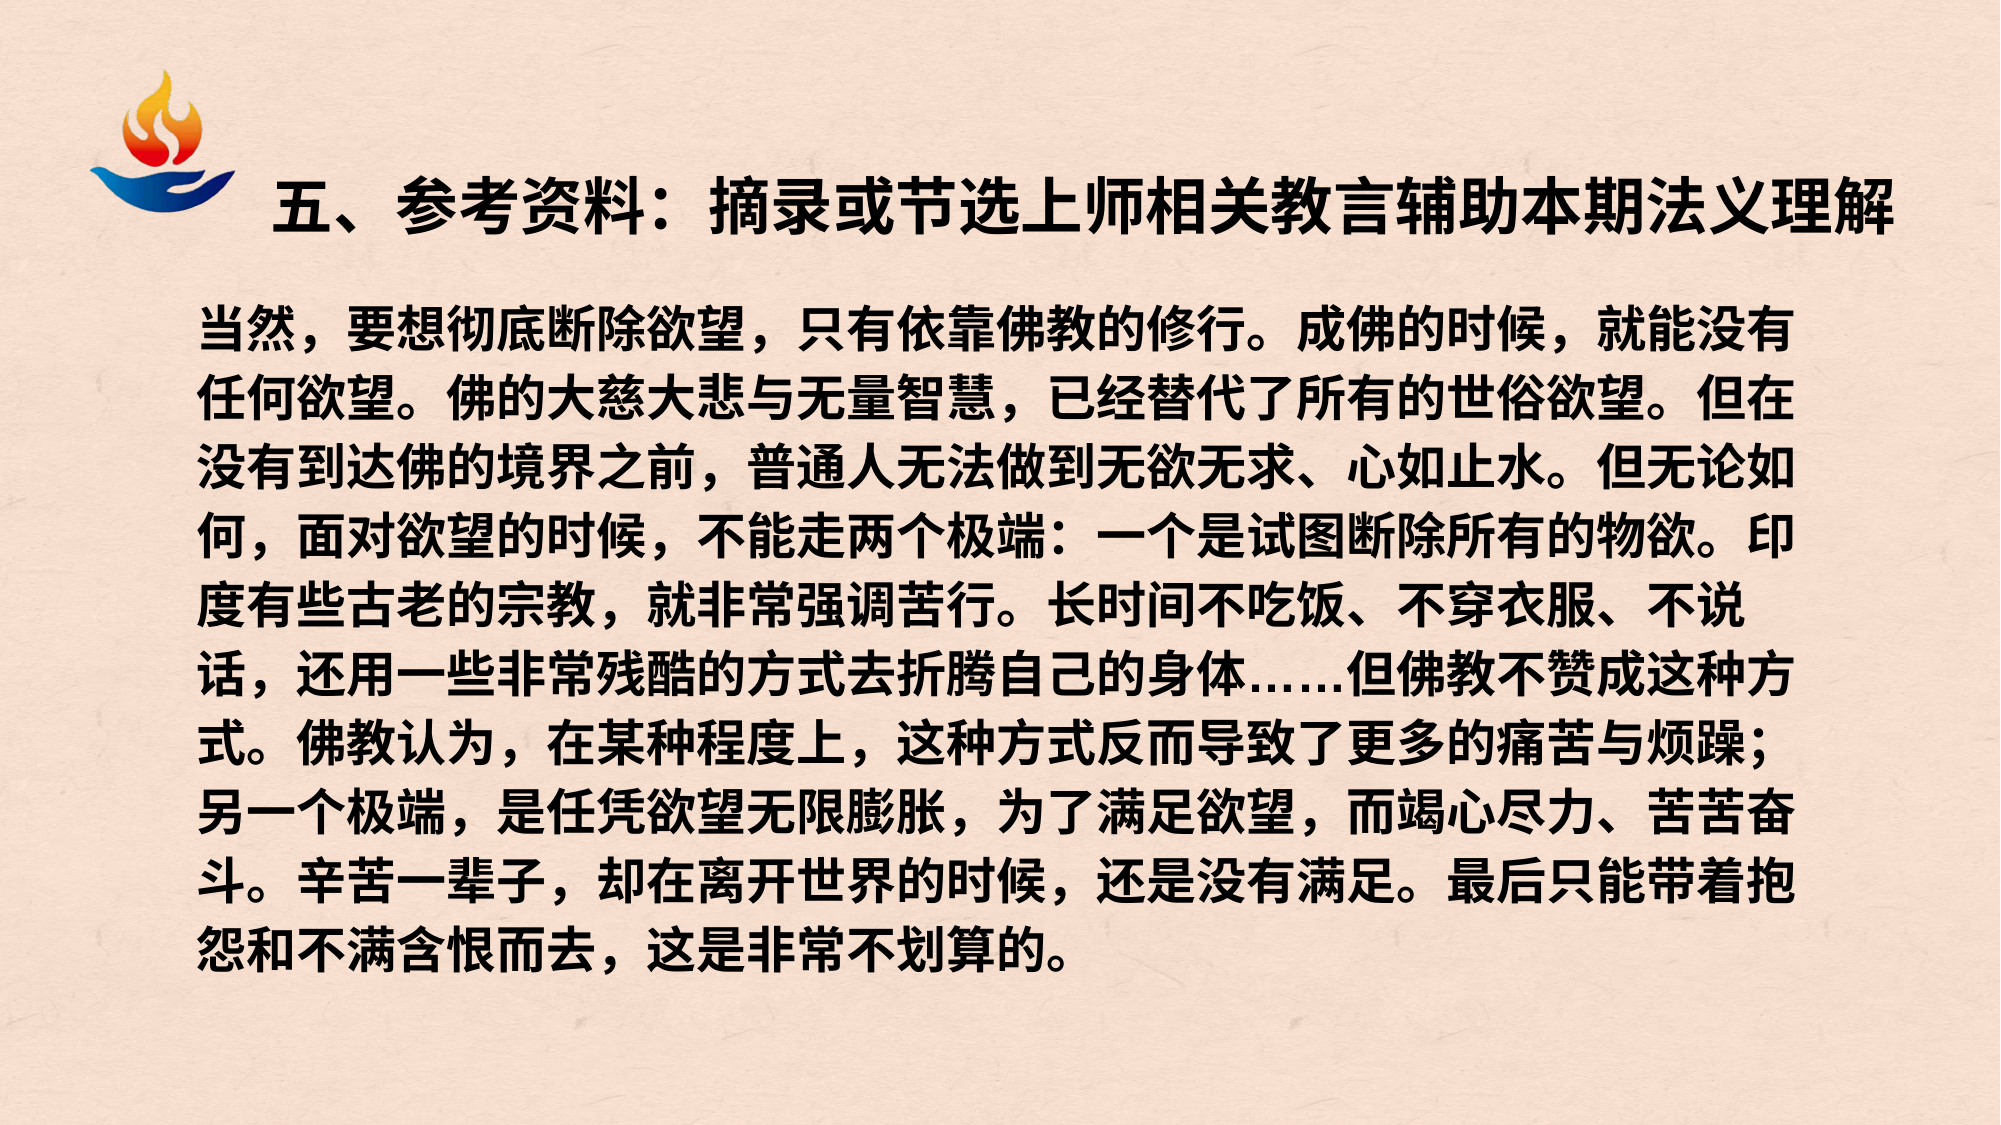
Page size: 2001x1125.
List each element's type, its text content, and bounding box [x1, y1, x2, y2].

picture [0, 0, 2001, 1125]
text_box 当然，要想彻底断除欲望，只有依靠佛教的修行。成佛的时候，就能没有任何欲望。佛的大慈大悲与无量智慧，已经替代了所有的世俗欲望。但在没有到达佛的境界之前，普通人无法做到无欲无求、心如止水。但无论如何，面对欲望的时候，不能走两个极端：一个是试图断除所有的物欲。印度有些古老的宗教，就非常强调苦行。长时间不吃饭、不穿衣服、不说话，还用一些非常残酷的方式去折腾自己的身体……但佛教不赞成这种方式。佛教认为，在某种程度上，这种方式反而导致了更多的痛苦与烦躁；另一个极端，是任凭欲望无限膨胀，为了满足欲望，而竭心尽力、苦苦奋斗。辛苦一辈子，却在离开世界的时候，还是没有满足。最后只能带着抱怨和不满含恨而去，这是非常不划算的。 [160, 273, 1840, 1125]
text_box 五、参考资料：摘录或节选上师相关教言辅助本期法义理解 [255, 114, 1935, 257]
